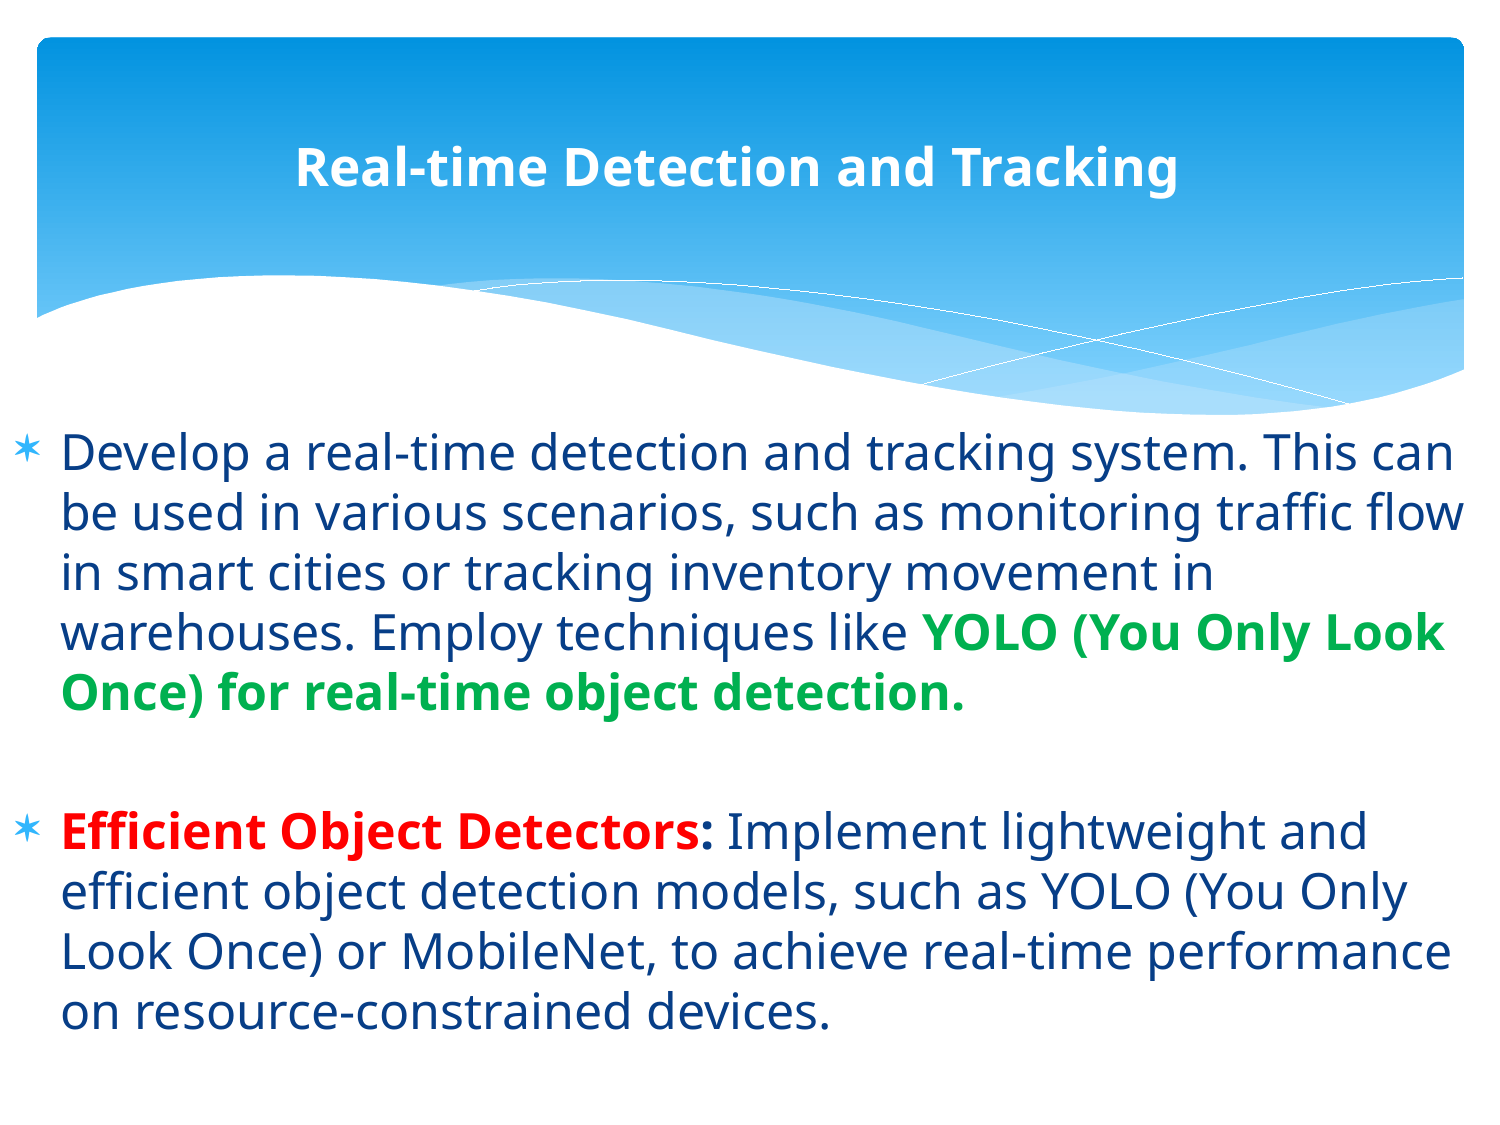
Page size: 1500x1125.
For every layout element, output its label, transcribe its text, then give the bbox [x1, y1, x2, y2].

title Real-time Detection and Tracking [62, 125, 1413, 270]
list Develop a real-time detection and tracking system. This can be used in various scenarios, such as monitoring traffic flow in smart cities or tracking inventory movement in warehouses. Employ techniques like YOLO (You Only Look Once) for real-time object detection. Efficient Object Detectors: Implement lightweight and efficient object detection models, such as YOLO (You Only Look Once) or MobileNet, to achieve real-time performance on resource-constrained devices. [0, 412, 1500, 1125]
